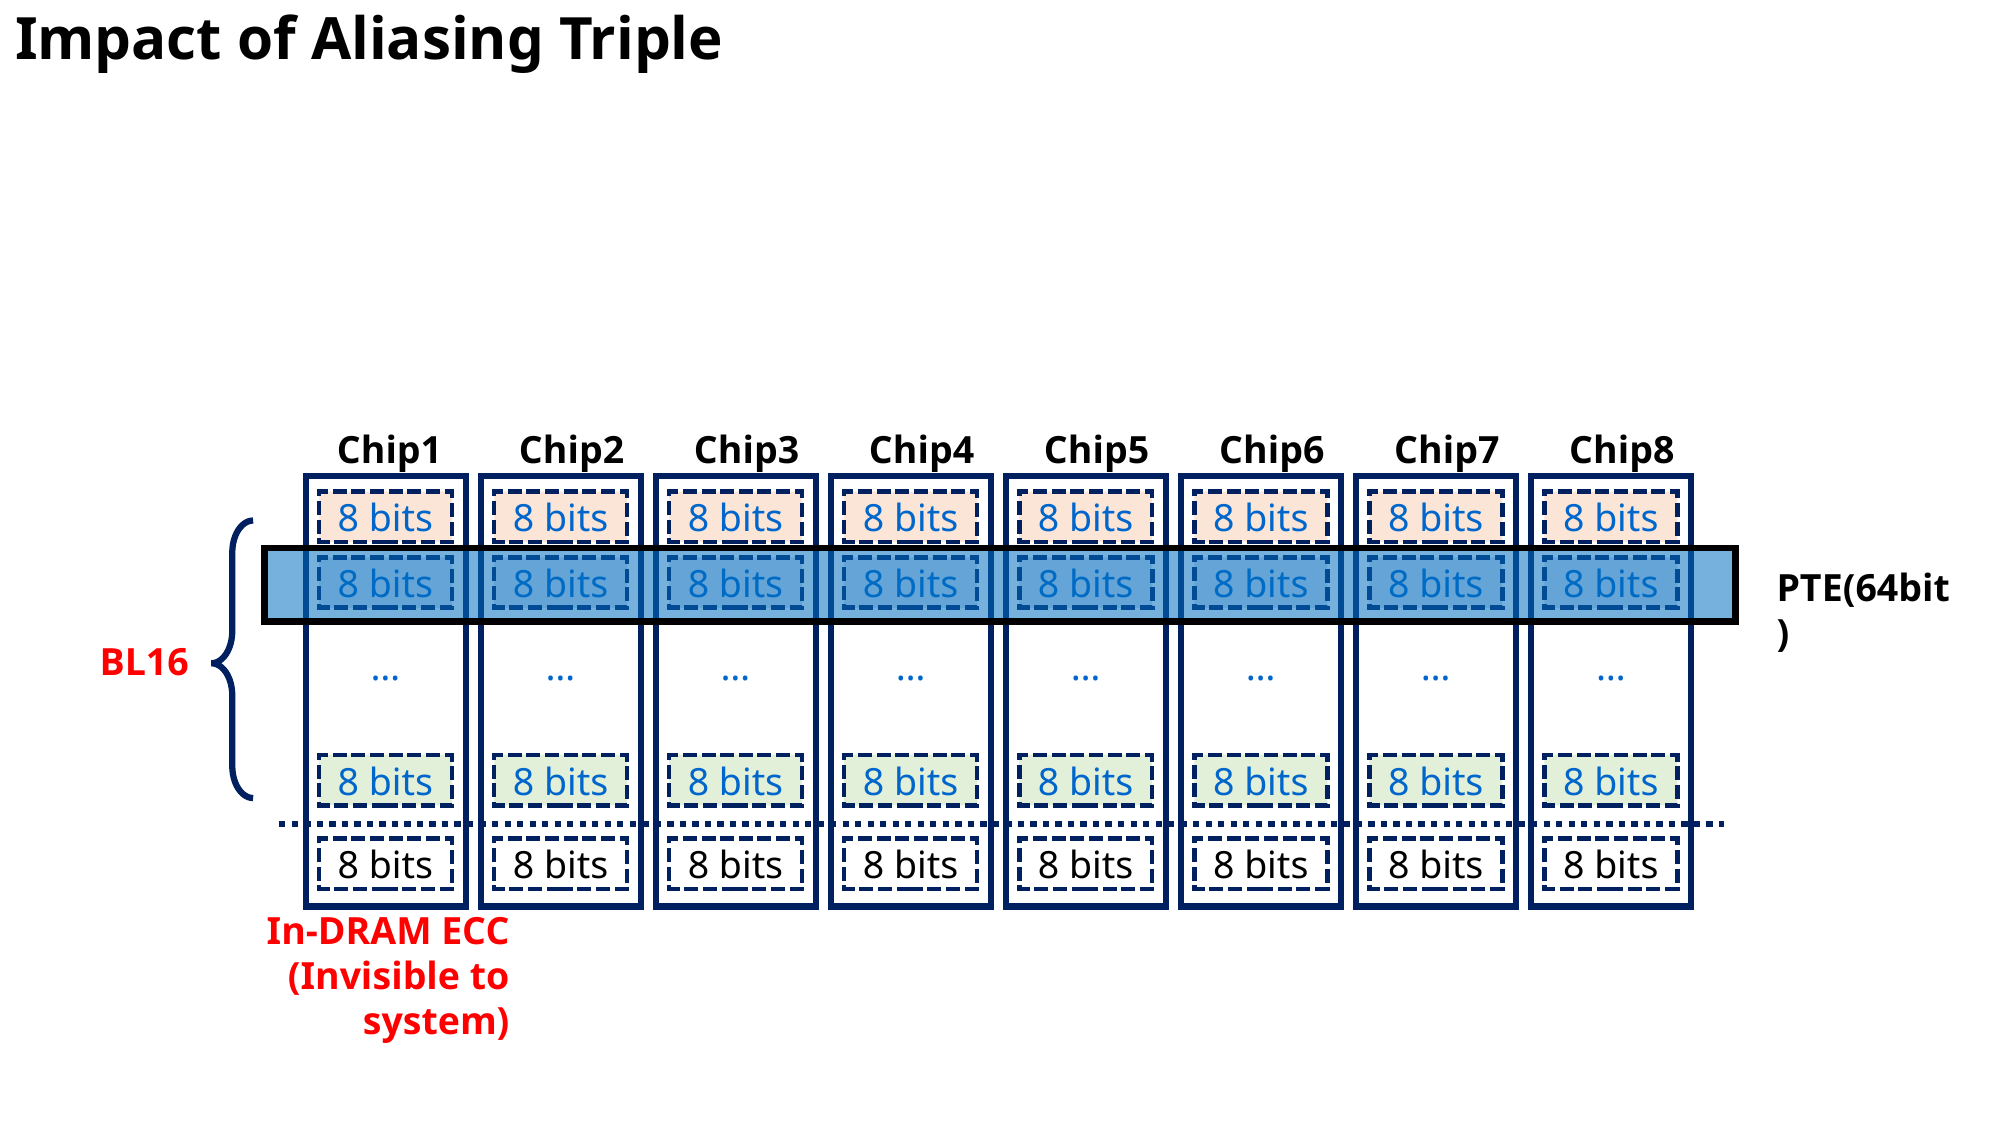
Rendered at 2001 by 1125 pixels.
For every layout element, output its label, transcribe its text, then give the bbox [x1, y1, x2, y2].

text_box [211, 519, 254, 800]
title Impact of Aliasing Triple [0, 0, 2000, 83]
text_box In-DRAM ECC (Invisible to system) [144, 899, 525, 1050]
text_box [1692, 547, 1737, 622]
text_box BL16 [84, 630, 204, 691]
text_box PTE(64bit) [1761, 556, 1973, 662]
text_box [305, 418, 1692, 907]
text_box [263, 547, 305, 622]
